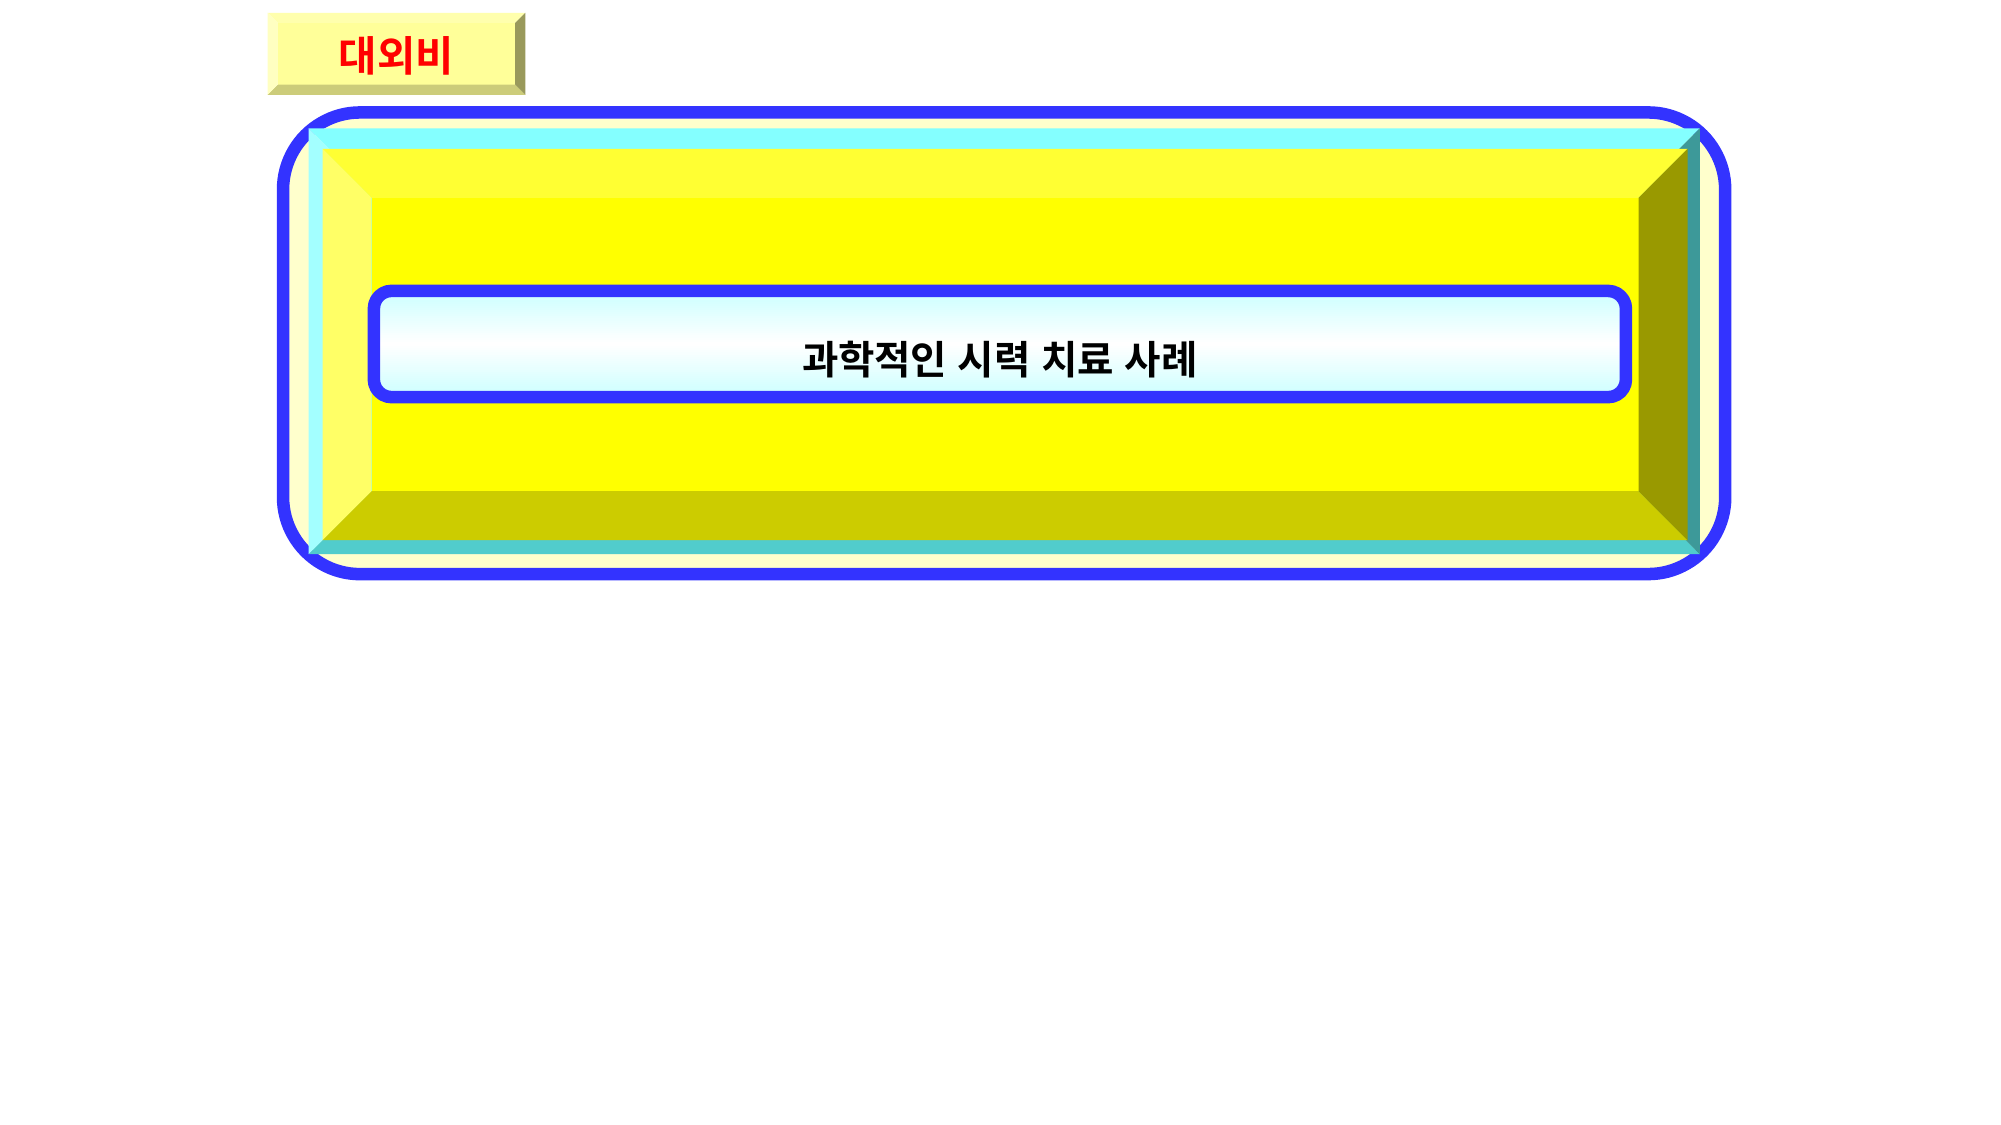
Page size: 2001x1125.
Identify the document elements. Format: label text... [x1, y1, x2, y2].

text_box [309, 555, 1699, 575]
text_box [283, 132, 308, 554]
text_box 과학적인 시력 치료 사례 [373, 290, 1626, 398]
text_box [313, 112, 1695, 128]
text_box [249, 0, 1750, 149]
text_box [1700, 132, 1726, 555]
text_box [322, 148, 1688, 541]
text_box 대외비 [267, 12, 526, 95]
